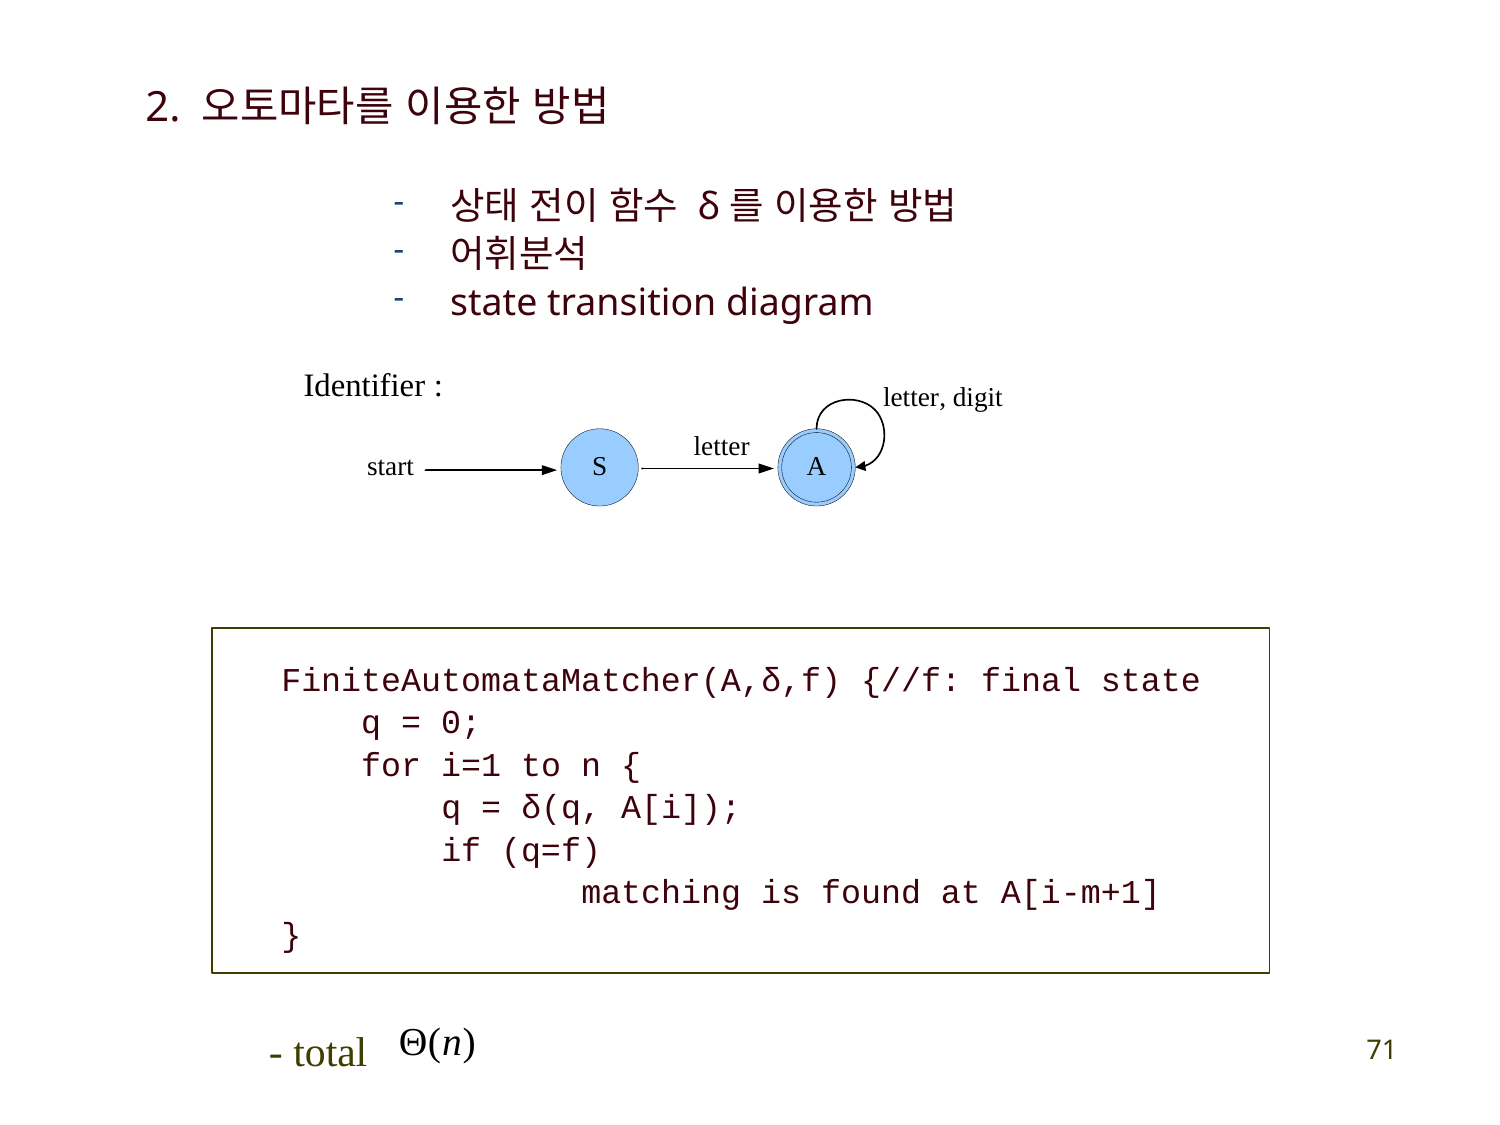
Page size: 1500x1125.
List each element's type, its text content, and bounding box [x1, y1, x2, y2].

text_box - total [254, 1012, 393, 1082]
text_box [301, 360, 1005, 509]
text_box 상태 전이 함수 δ를 이용한 방법 어휘분석 state transition diagram [379, 179, 973, 359]
text_box [211, 627, 1270, 974]
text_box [393, 1019, 483, 1073]
text_box FiniteAutomataMatcher(A,δ,f) {//f: final state q = 0; for i=1 to n { q = δ(q, A[i]); if (q=f) matching is found at A[i-m+1] } [266, 654, 1217, 961]
text_box 2. 오토마타를 이용한 방법 [130, 78, 625, 138]
slide_number 71 [1099, 1024, 1413, 1101]
